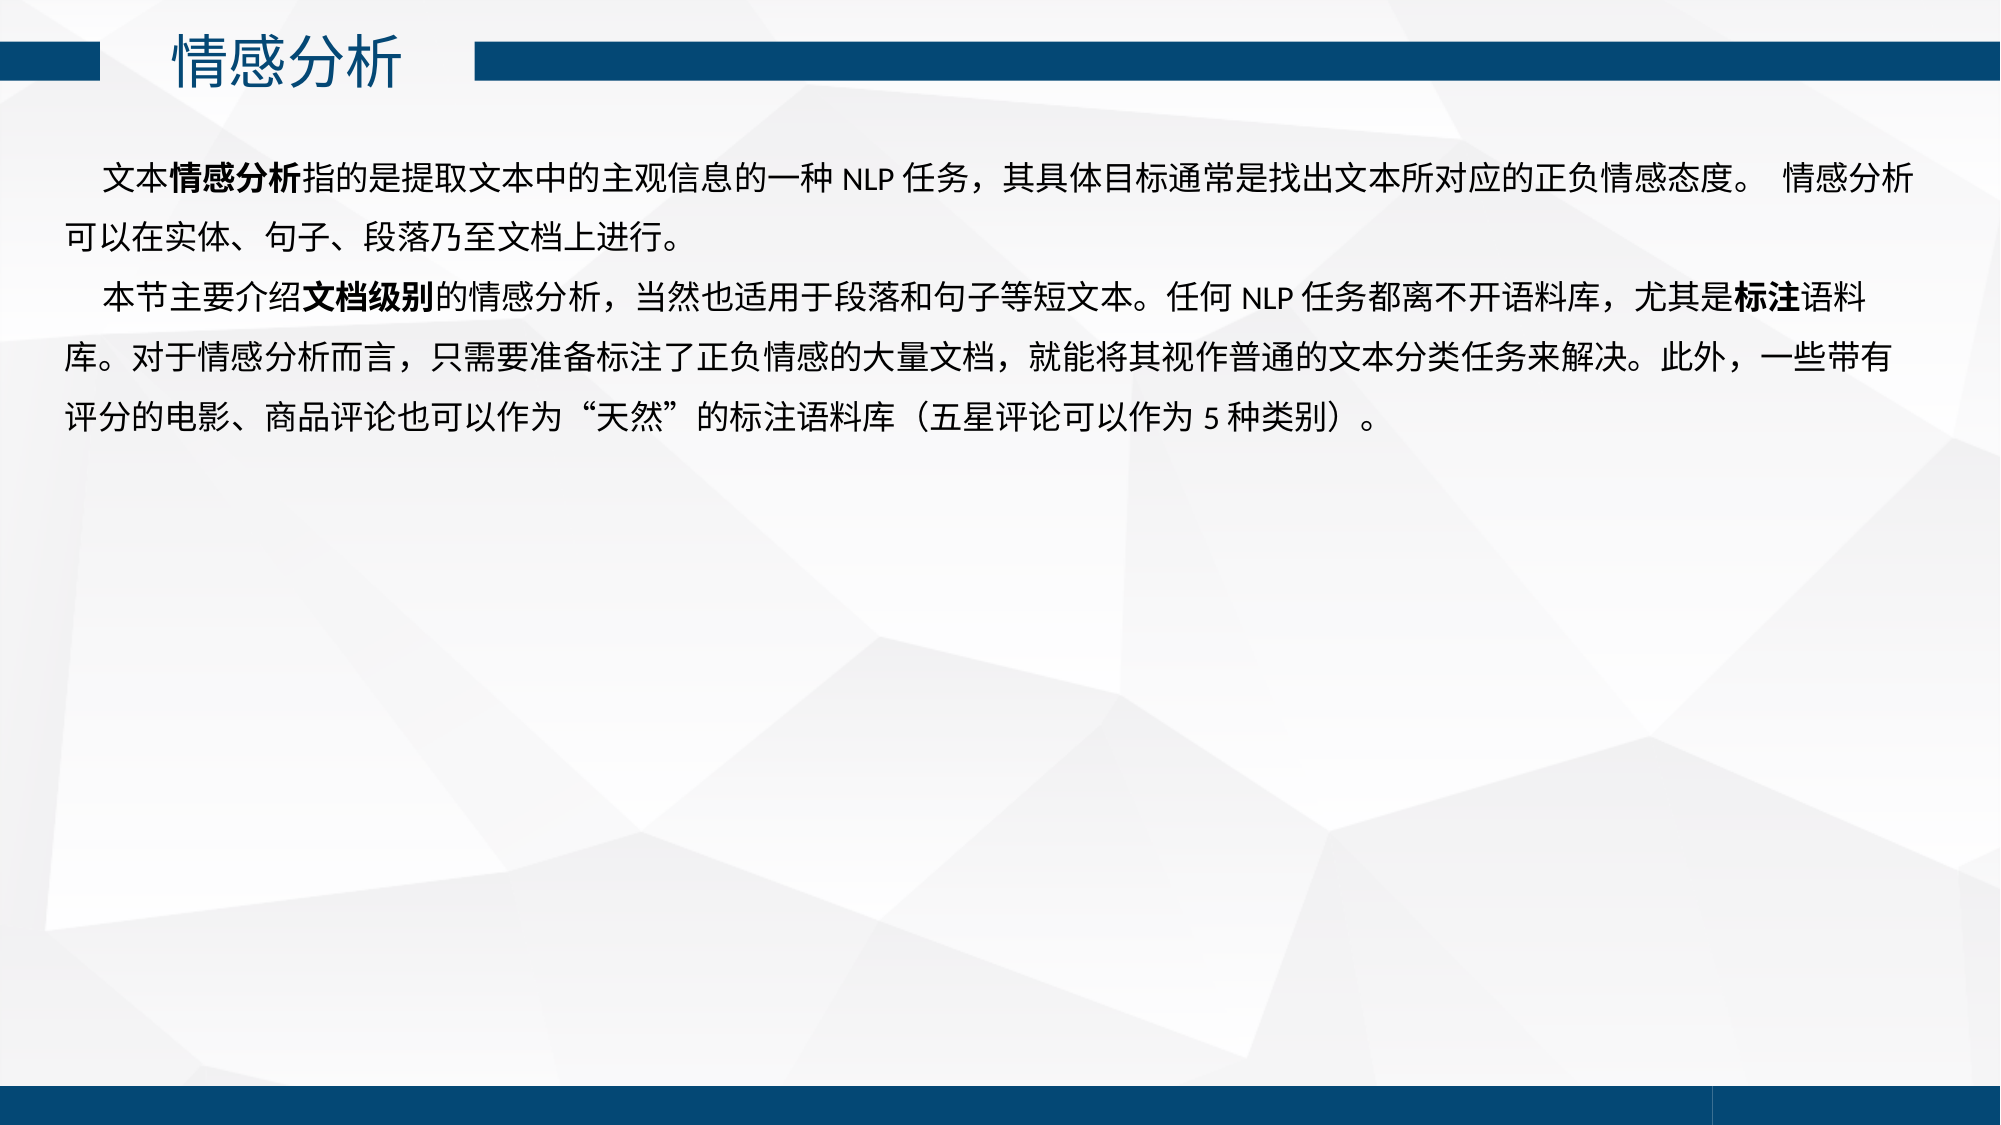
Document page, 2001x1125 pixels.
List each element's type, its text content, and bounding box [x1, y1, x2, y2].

text_box 文本情感分析指的是提取文本中的主观信息的一种NLP任务，其具体目标通常是找出文本所对应的正负情感态度。 情感分析可以在实体、句子、段落乃至文档上进行。 本节主要介绍文档级别的情感分析，当然也适用于段落和句子等短文本。任何NLP任务都离不开语料库，尤其是标注语料库。对于情感分析而言，只需要准备标注了正负情感的大量文档，就能将其视作普通的文本分类任务来解决。此外，一些带有评分的电影、商品评论也可以作为“天然”的标注语料库（五星评论可以作为5种类别）。 [49, 129, 1938, 444]
text_box [474, 41, 2000, 82]
text_box [0, 1085, 1713, 1125]
text_box [0, 41, 101, 82]
text_box 情感分析 [115, 18, 460, 103]
picture [0, 0, 2001, 1125]
text_box [1713, 1085, 2000, 1125]
